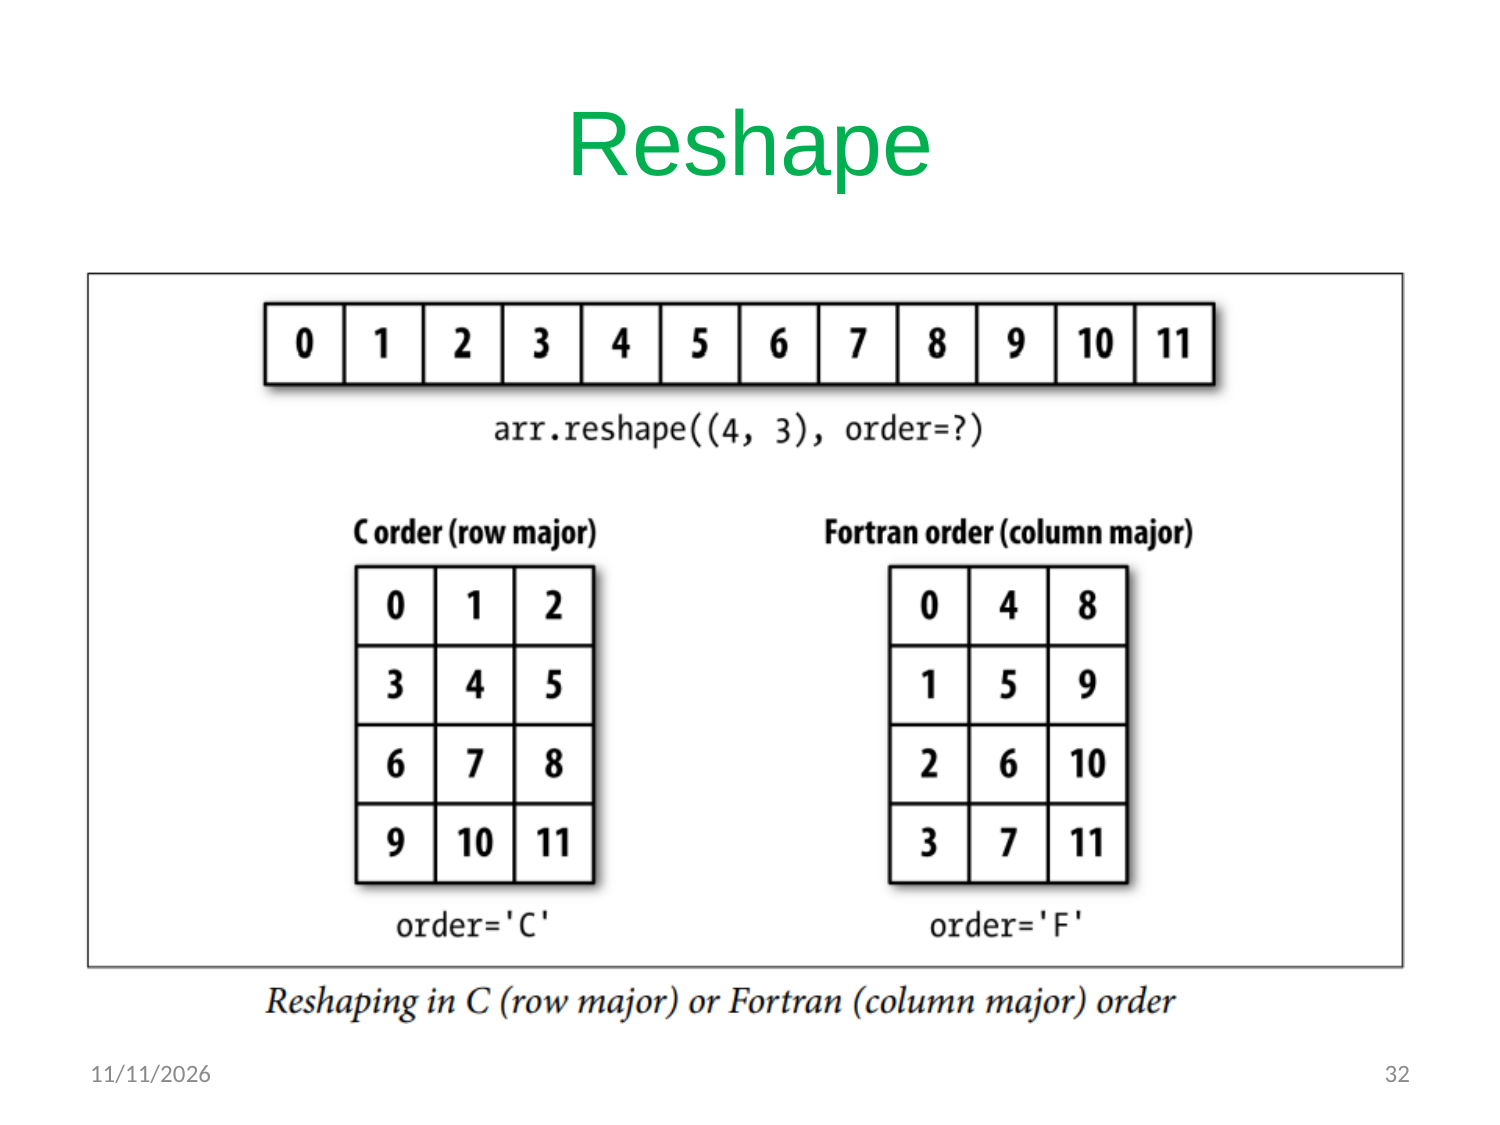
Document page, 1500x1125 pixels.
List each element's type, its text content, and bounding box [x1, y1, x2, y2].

title Reshape [75, 45, 1425, 233]
picture [74, 262, 1405, 1024]
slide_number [75, 1042, 425, 1103]
slide_number 32 [1074, 1042, 1425, 1103]
